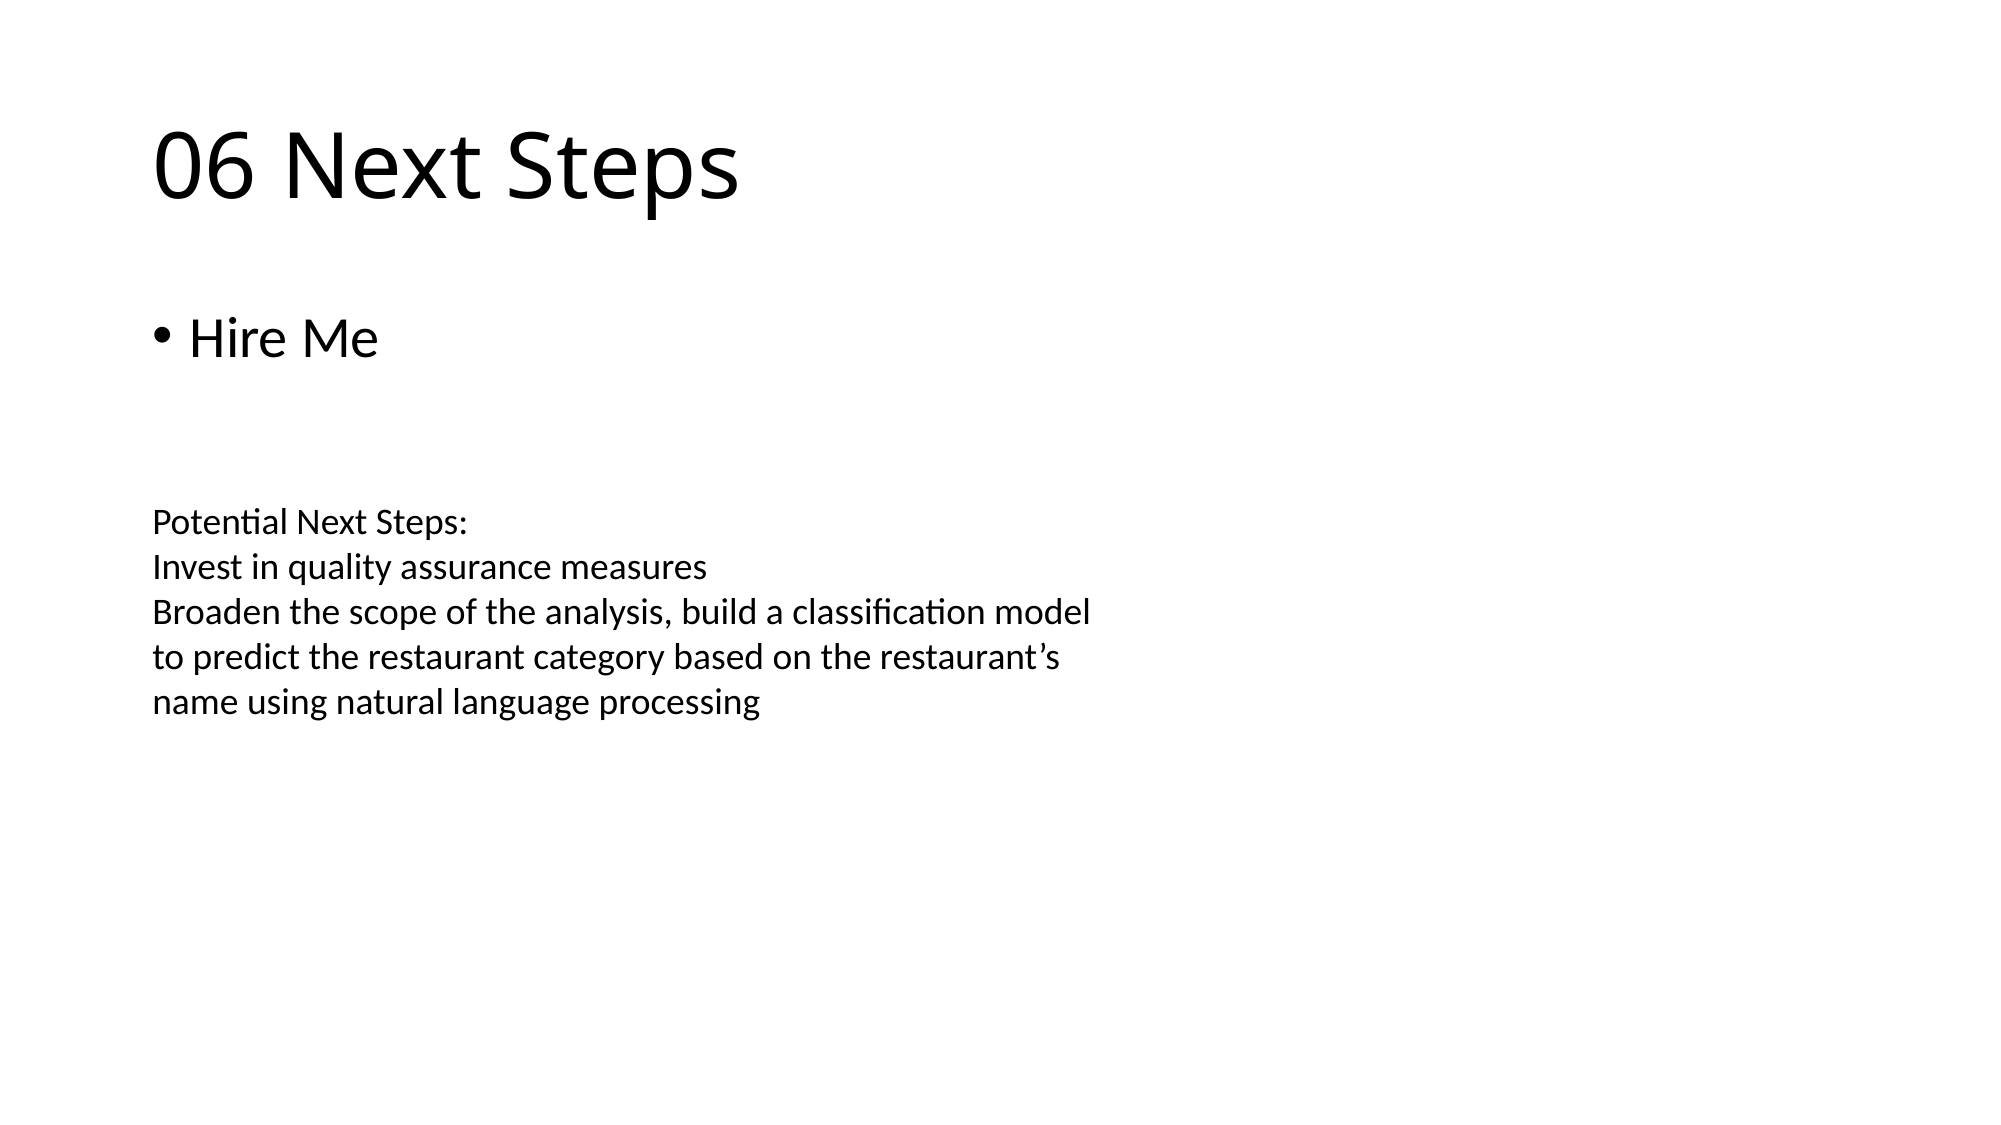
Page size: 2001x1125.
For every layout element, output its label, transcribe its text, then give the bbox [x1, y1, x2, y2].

text_box Potential Next Steps: Invest in quality assurance measures Broaden the scope of the analysis, build a classification model to predict the restaurant category based on the restaurant’s name using natural language processing [137, 489, 1138, 730]
title 06 Next Steps [137, 59, 1863, 278]
list Hire Me [137, 299, 1863, 1014]
